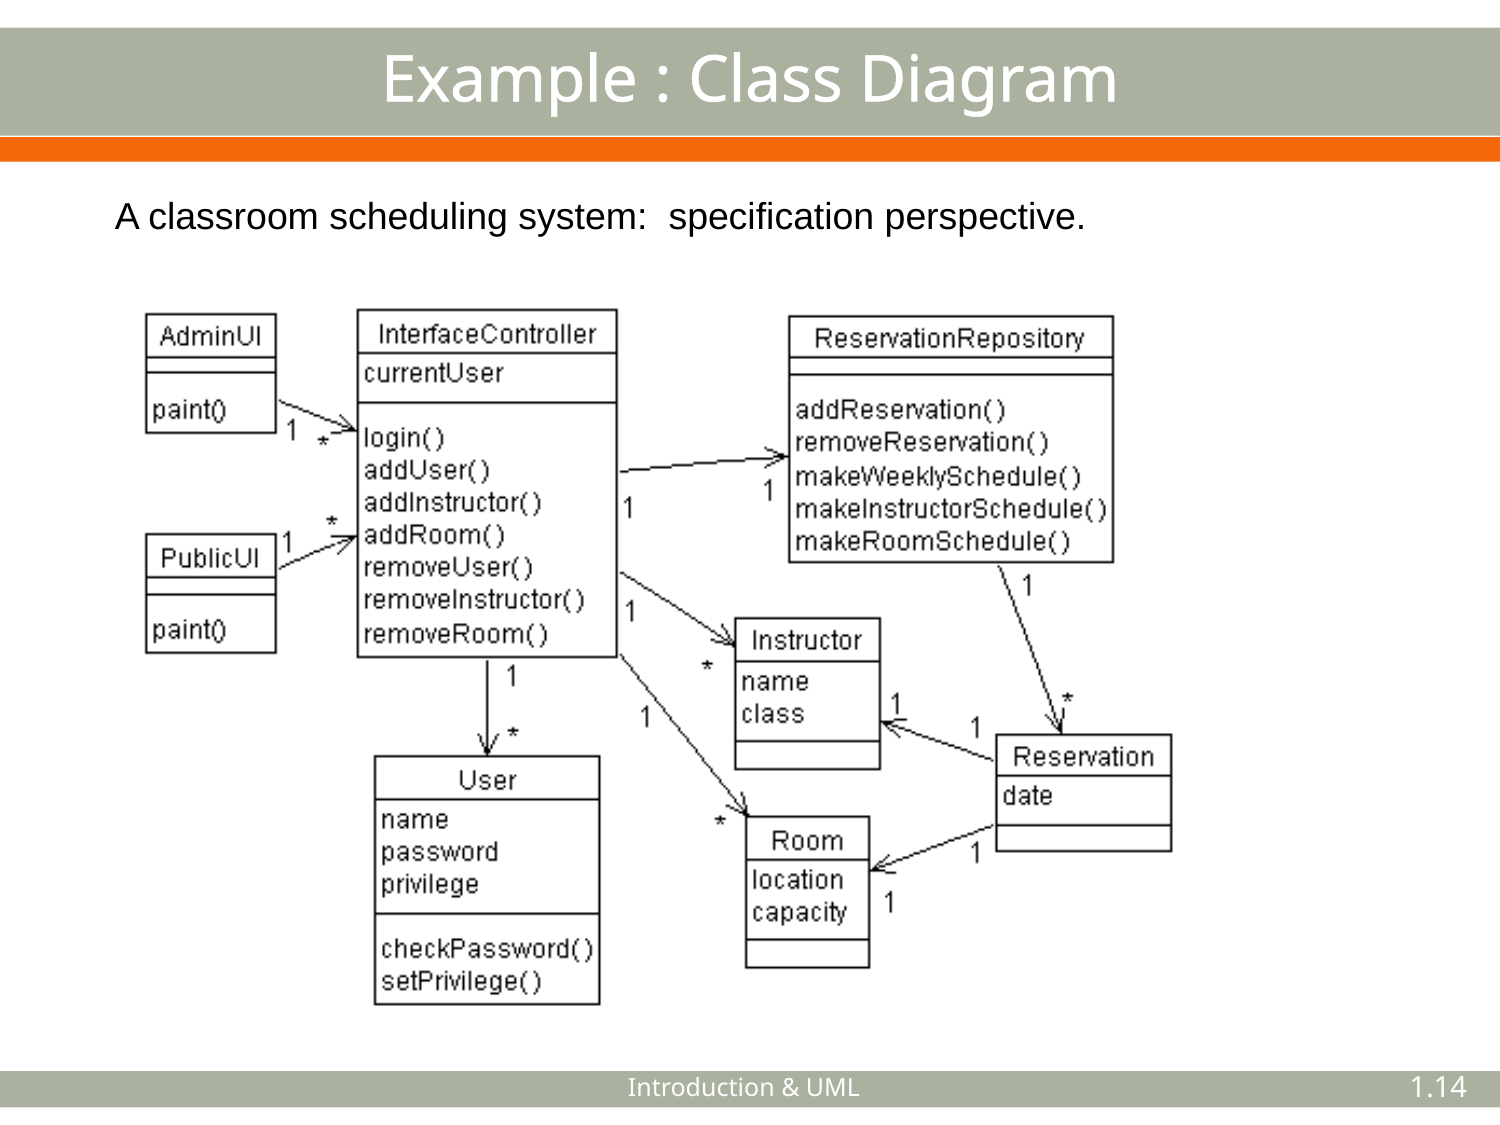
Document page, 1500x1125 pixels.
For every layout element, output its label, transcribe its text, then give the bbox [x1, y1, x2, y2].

slide_number 1.14 [1222, 1058, 1483, 1119]
footer Introduction & UML [348, 1058, 1140, 1119]
text_box A classroom scheduling system: specification perspective. [100, 184, 1376, 245]
picture [135, 290, 1188, 1022]
title Example : Class Diagram [0, 29, 1500, 123]
